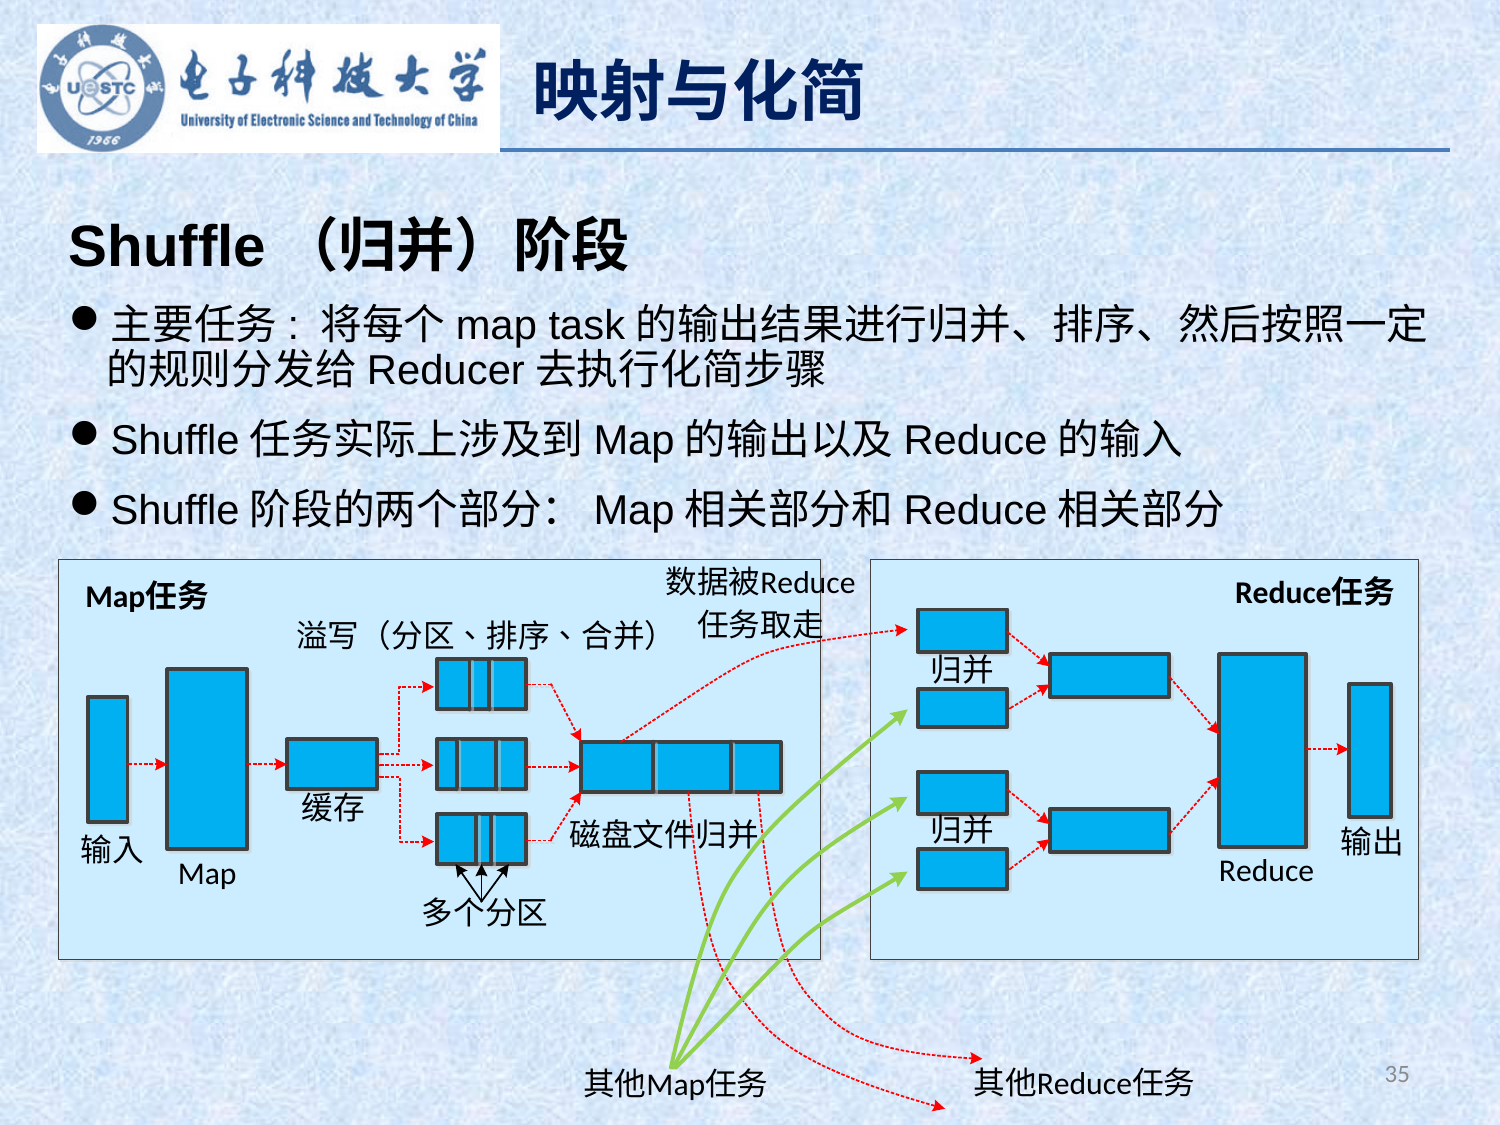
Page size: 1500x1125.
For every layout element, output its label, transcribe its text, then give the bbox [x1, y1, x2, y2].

picture [0, 0, 1500, 1125]
text_box Shuffle（归并）阶段 主要任务: 将每个map task的输出结果进行归并、排序、然后按照一定的规则分发给Reducer去执行化简步骤 Shuffle任务实际上涉及到Map的输出以及Reduce的输入 Shuffle阶段的两个部分：Map相关部分和Reduce相关部分 [53, 208, 1446, 632]
text_box 映射与化简 [517, 41, 1431, 137]
